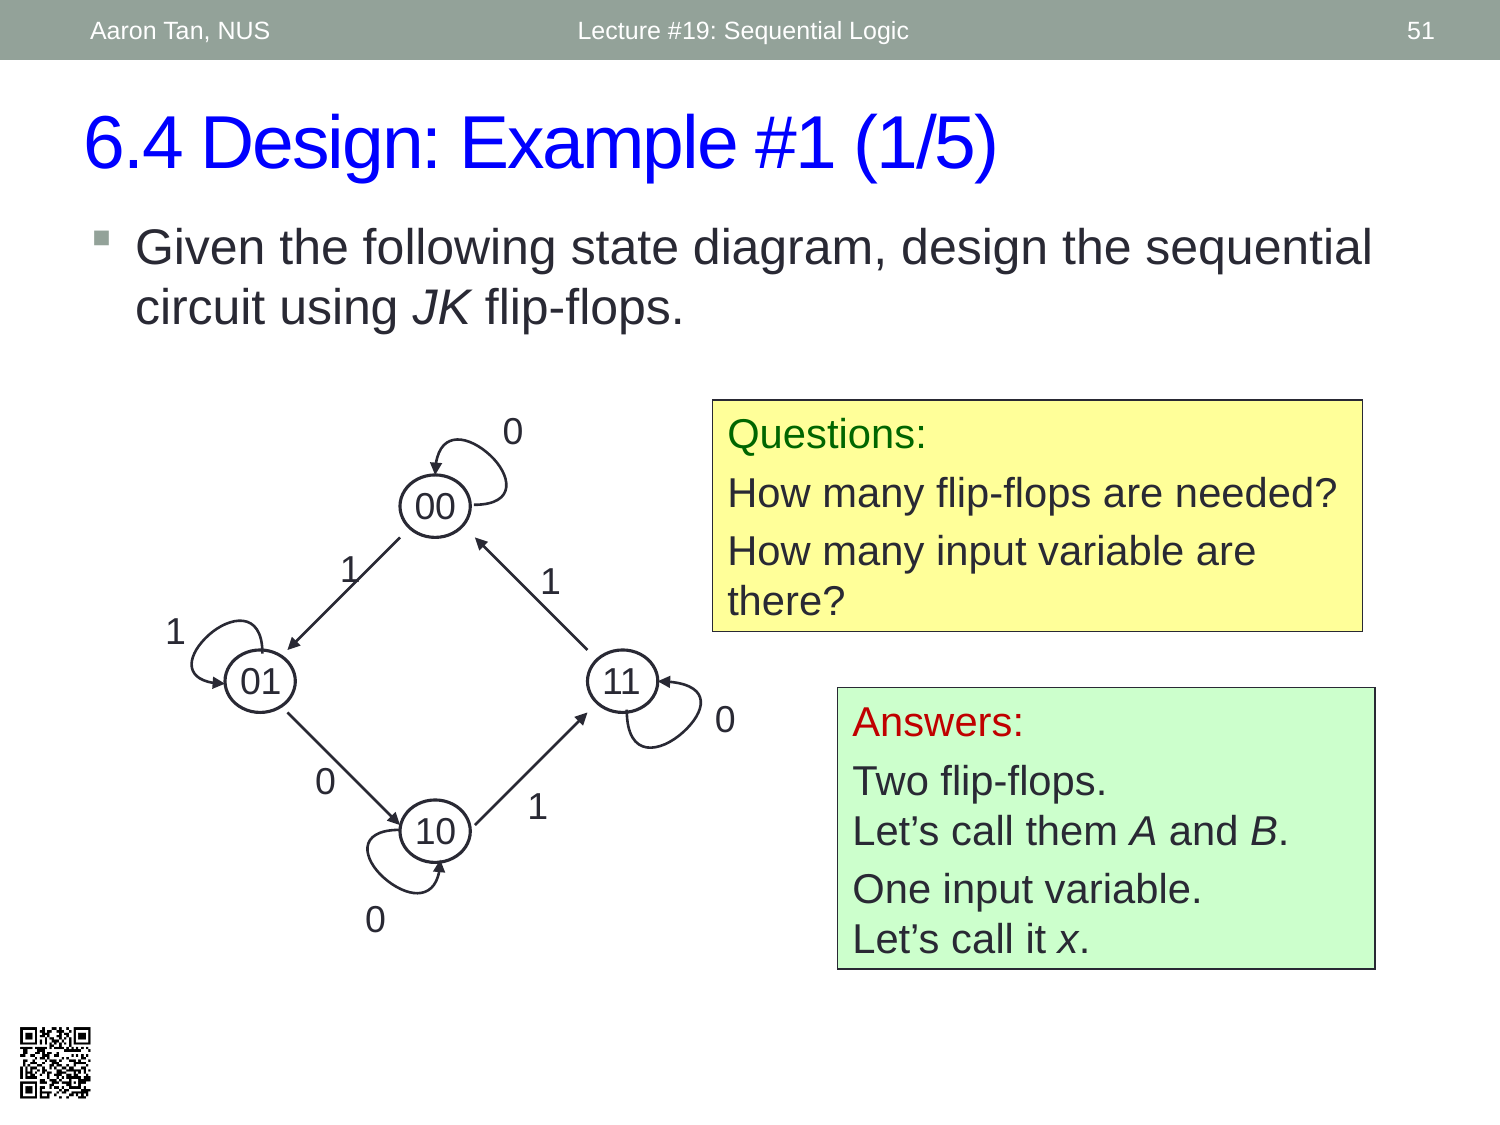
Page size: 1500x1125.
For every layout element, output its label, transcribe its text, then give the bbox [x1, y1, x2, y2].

text_box Questions: How many flip-flops are needed? How many input variable are there? [756, 399, 1363, 632]
title 6.4 Design: Example #1 (1/5) [68, 86, 1450, 192]
text_box Answers: Two flip-flops. Let’s call them A and B. One input variable. Let’s call it x. [837, 687, 1375, 969]
text_box Given the following state diagram, design the sequential circuit using JK flip-flops. [74, 206, 1425, 1013]
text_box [149, 399, 752, 948]
footer Lecture #19: Sequential Logic [562, 3, 1238, 57]
slide_number 51 [1308, 3, 1450, 57]
slide_number Aaron Tan, NUS [75, 3, 550, 57]
picture [15, 1022, 95, 1103]
